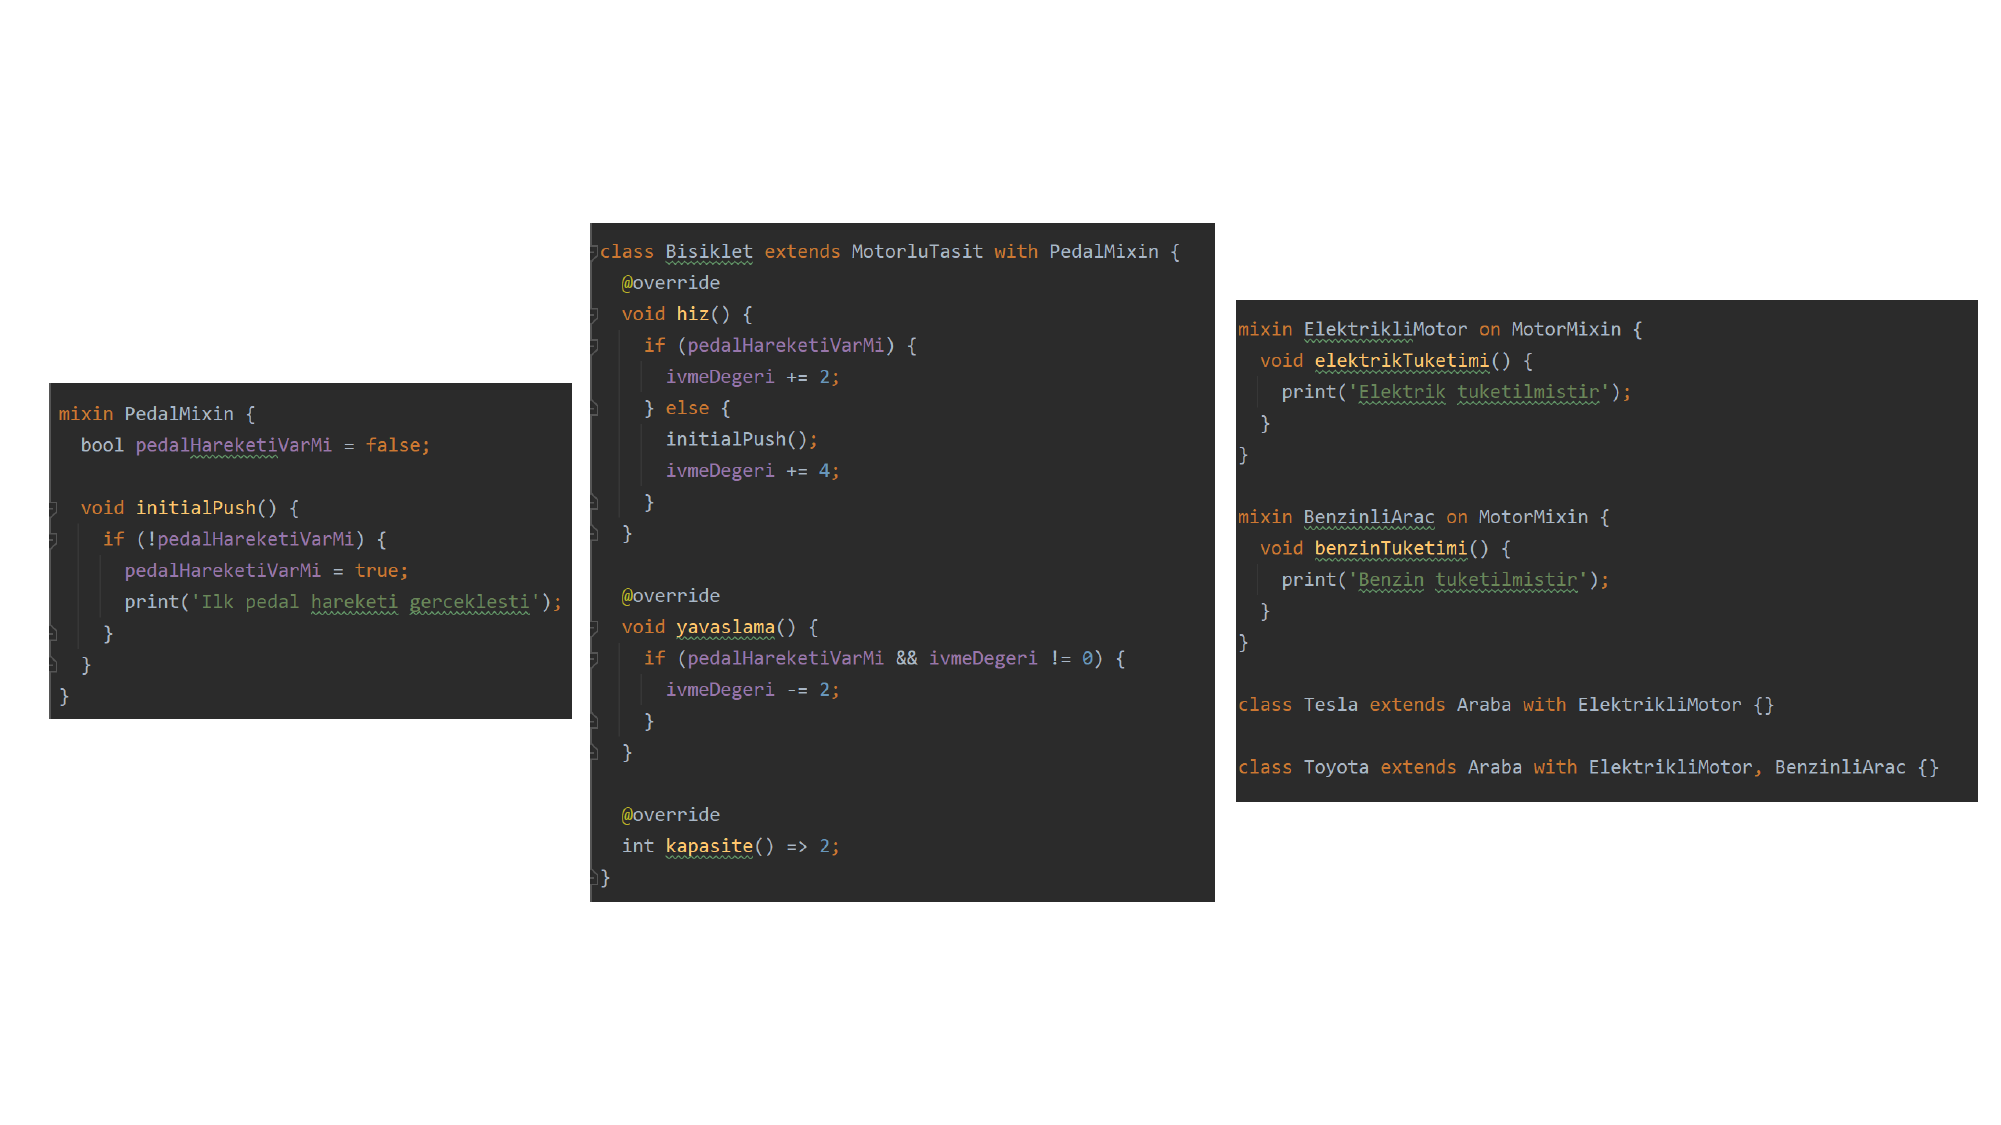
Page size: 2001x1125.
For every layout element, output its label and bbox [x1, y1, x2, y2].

picture [590, 223, 1215, 902]
picture [49, 383, 572, 719]
picture [1236, 300, 1978, 802]
